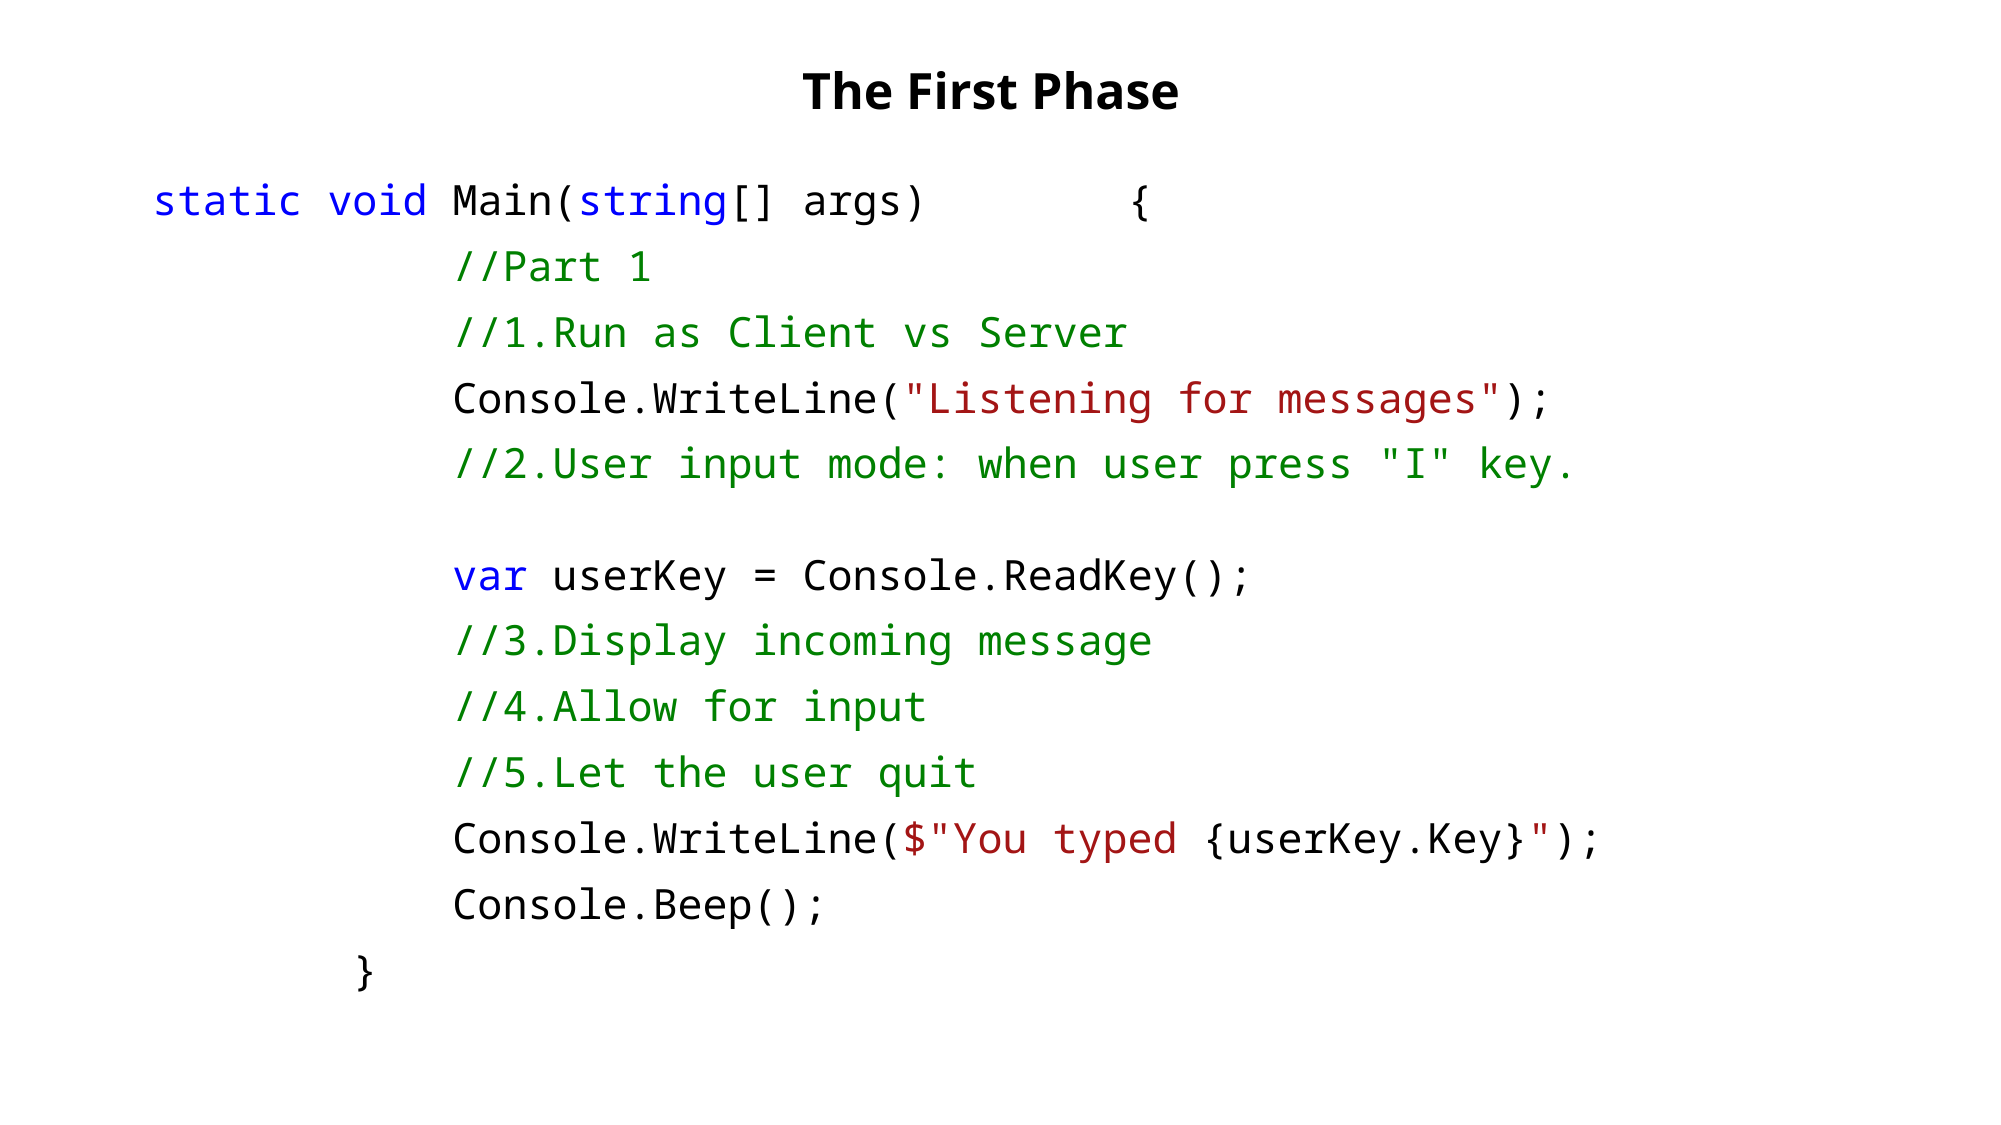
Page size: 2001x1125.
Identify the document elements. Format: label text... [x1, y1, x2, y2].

list static void Main(string[] args) { //Part 1 //1.Run as Client vs Server Console.WriteLine("Listening for messages"); //2.User input mode: when user press "I" key. var userKey = Console.ReadKey(); //3.Display incoming message //4.Allow for input //5.Let the user quit Console.WriteLine($"You typed {userKey.Key}"); Console.Beep(); } [137, 171, 1863, 1014]
title The First Phase [119, 37, 1863, 149]
